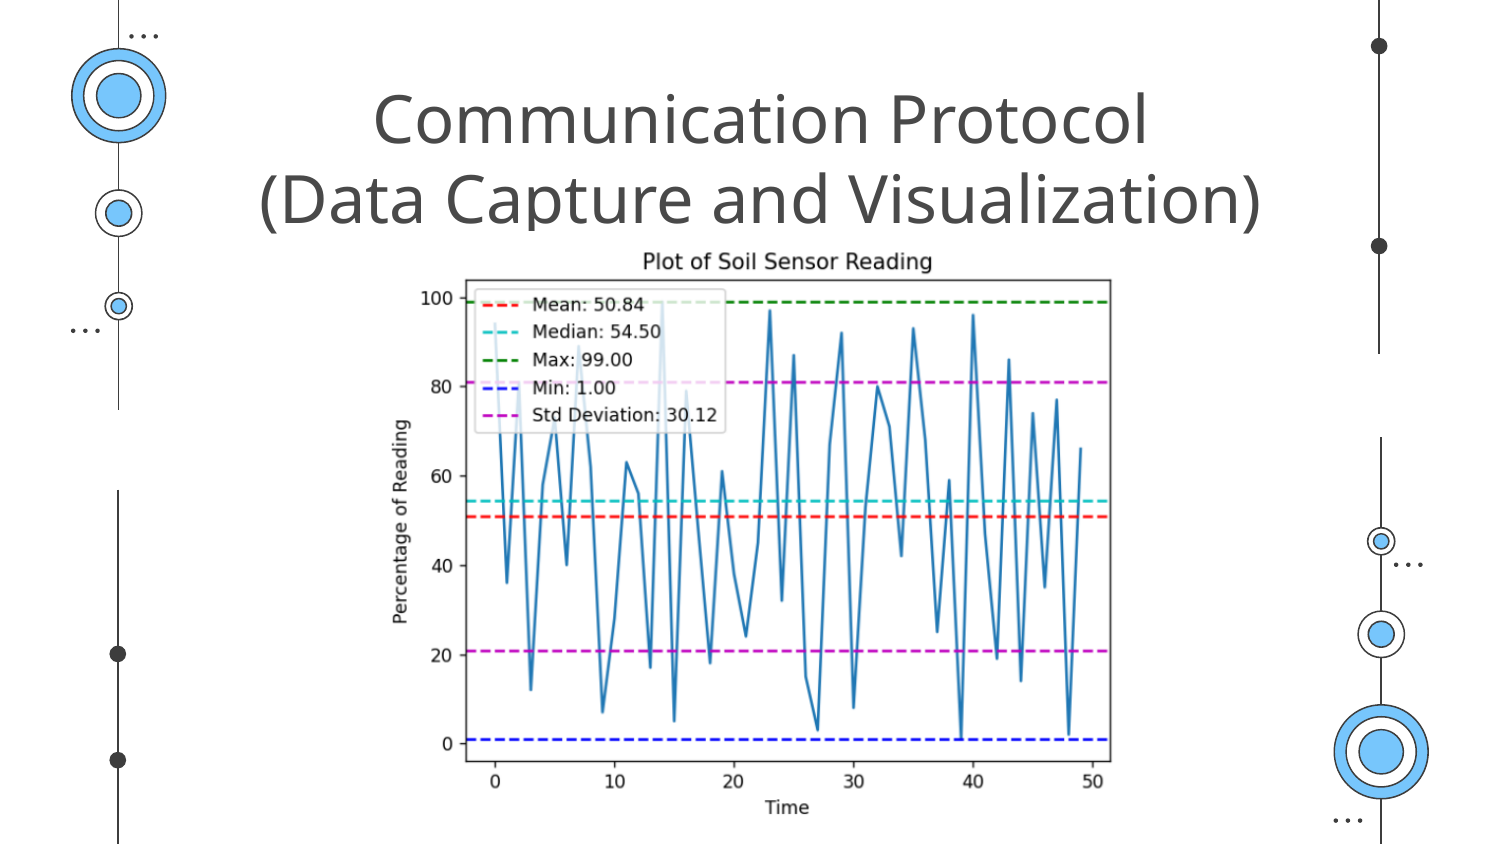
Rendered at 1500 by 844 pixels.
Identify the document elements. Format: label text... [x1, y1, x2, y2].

title Communication Protocol (Data Capture and Visualization) [159, 62, 1364, 157]
picture [351, 231, 1172, 833]
